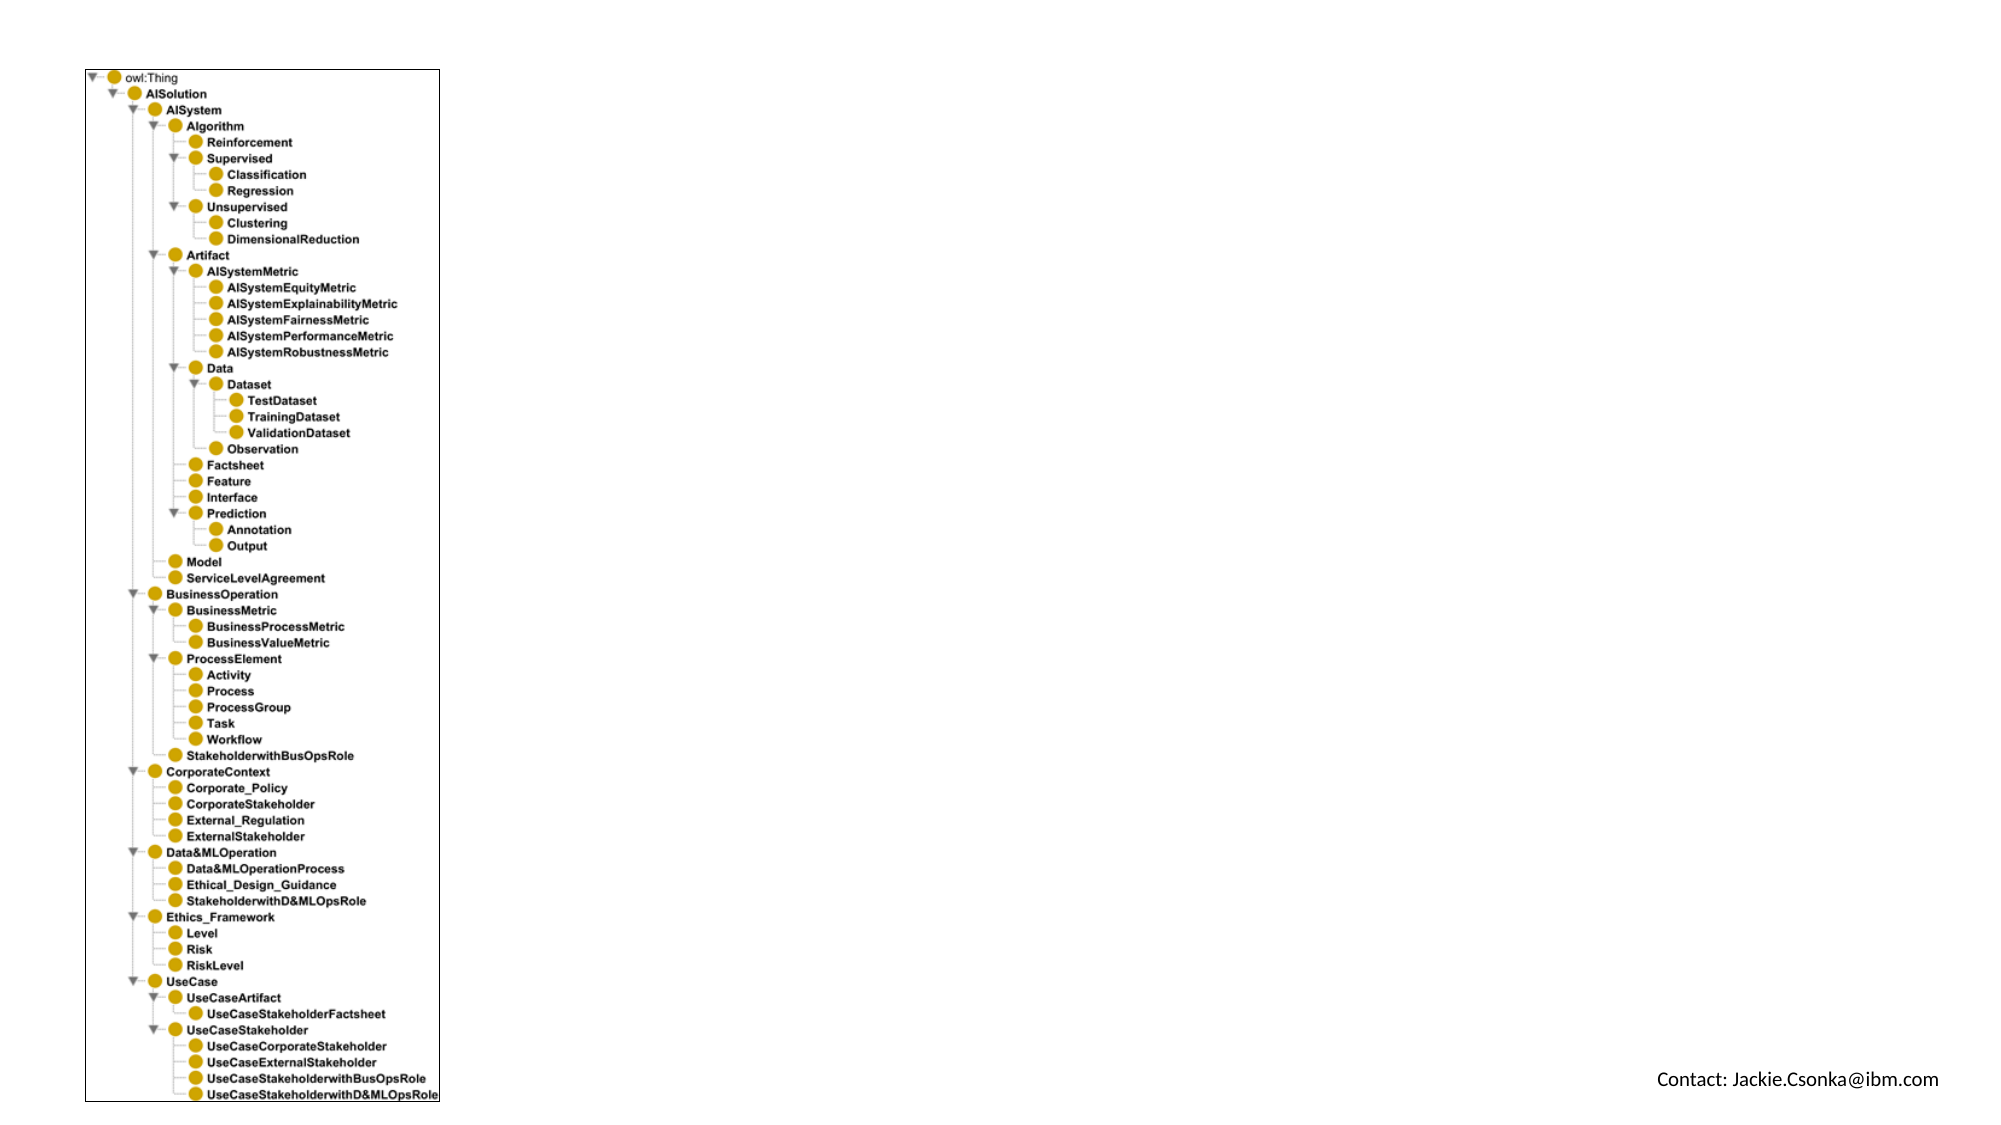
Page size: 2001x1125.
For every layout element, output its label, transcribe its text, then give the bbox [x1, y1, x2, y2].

text_box Contact: Jackie.Csonka@ibm.com [1642, 1058, 1961, 1125]
picture [85, 69, 440, 1102]
